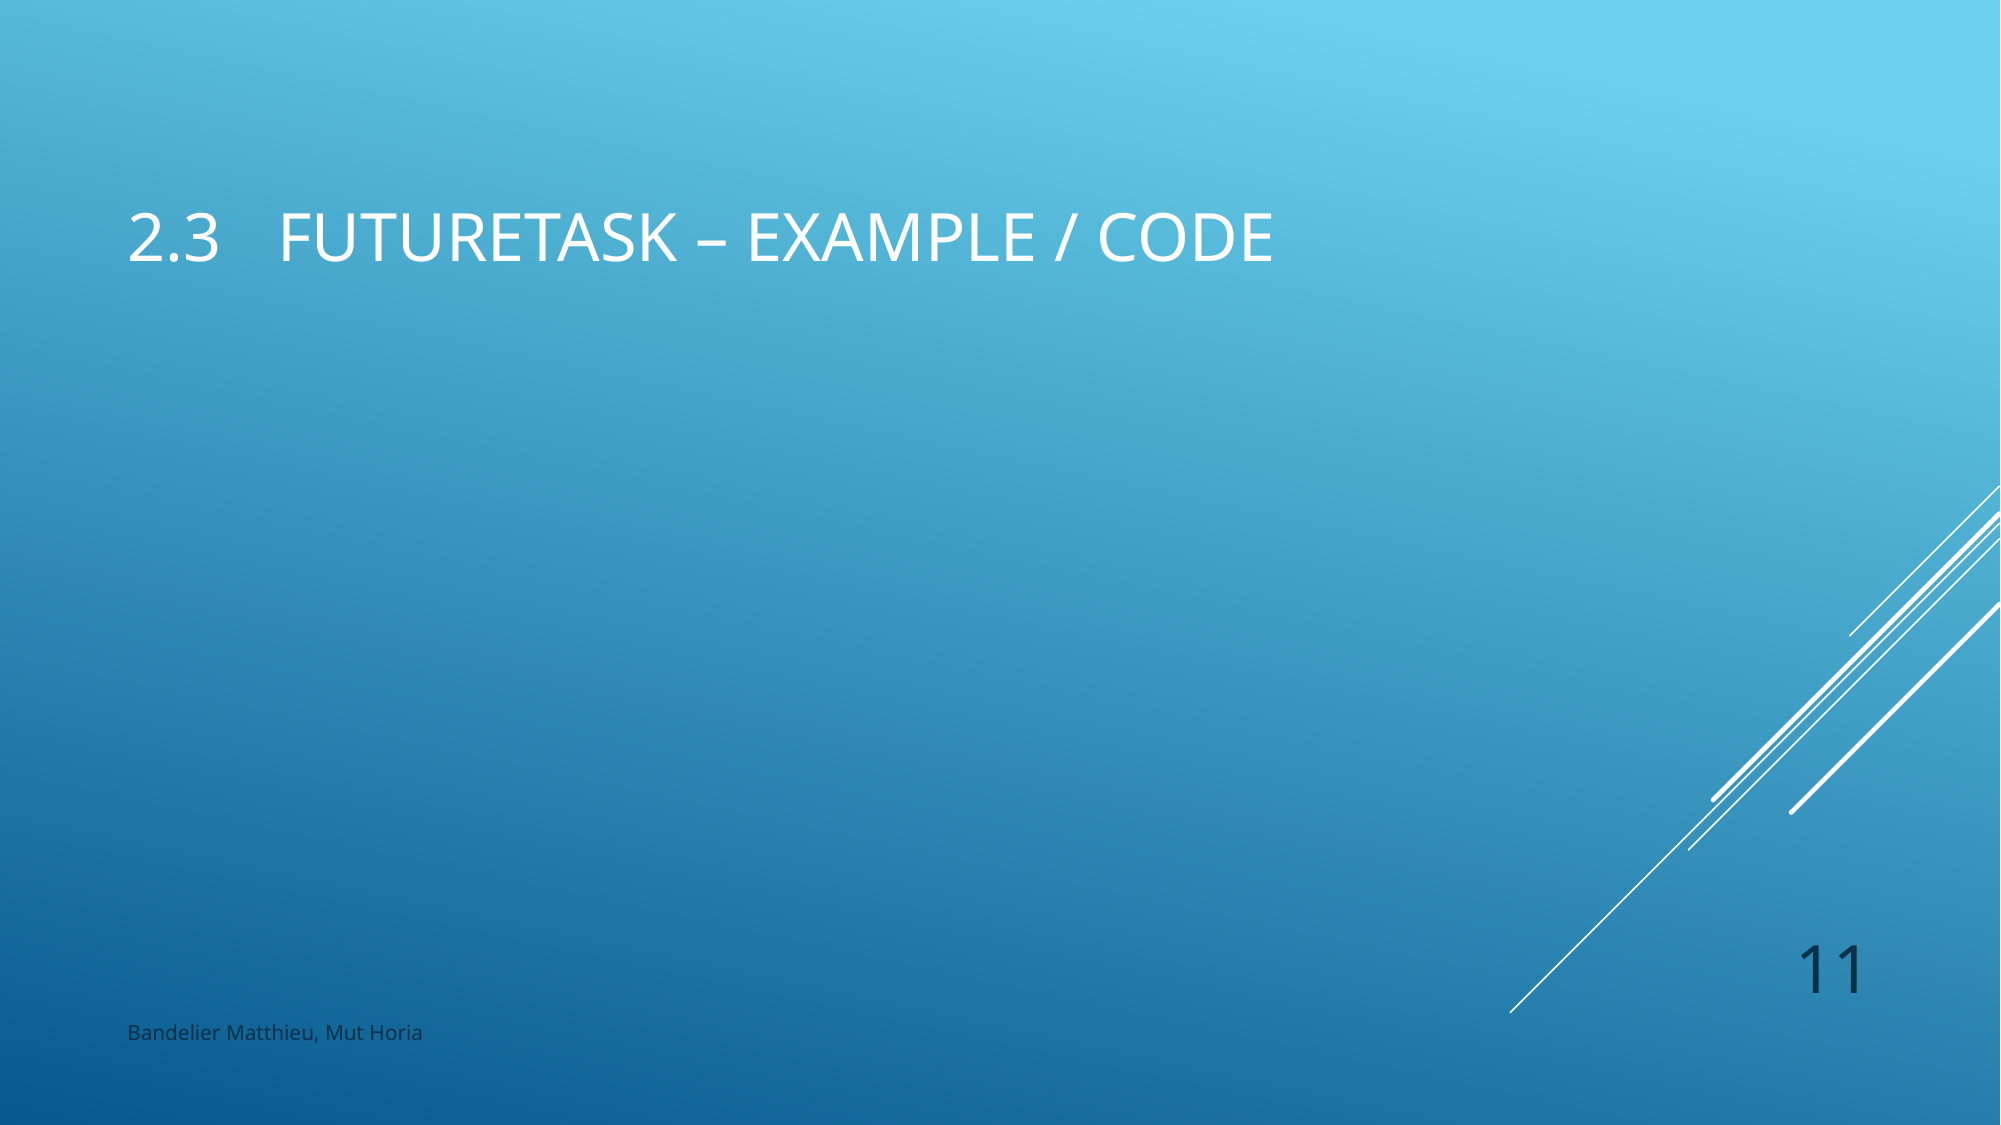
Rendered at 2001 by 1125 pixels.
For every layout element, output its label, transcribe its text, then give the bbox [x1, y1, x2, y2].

footer Bandelier Matthieu, Mut Horia [112, 1012, 1350, 1073]
slide_number 11 [1700, 915, 1888, 1025]
title 2.3 Futuretask – example / CODE [112, 112, 1763, 357]
